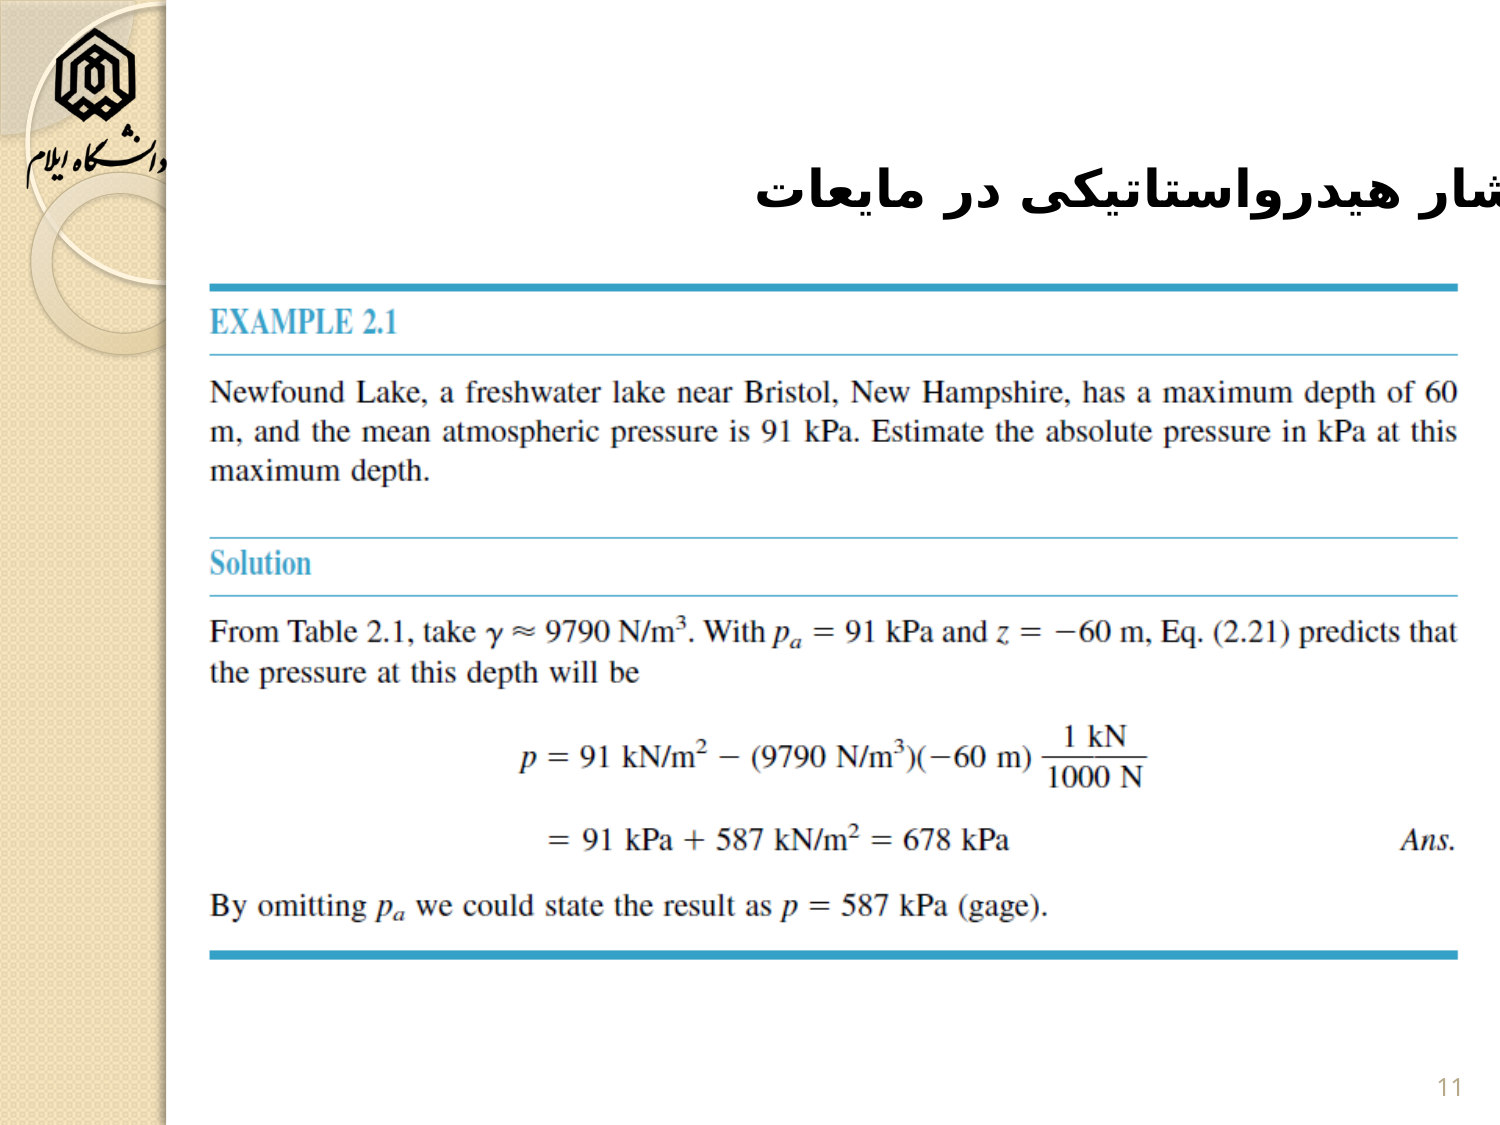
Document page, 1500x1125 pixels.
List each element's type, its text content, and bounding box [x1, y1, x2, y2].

picture [177, 262, 1491, 996]
text_box فشار هیدرواستاتیکی در مایعات [712, 30, 1500, 219]
slide_number 11 [1413, 1034, 1488, 1113]
picture [0, 24, 187, 194]
